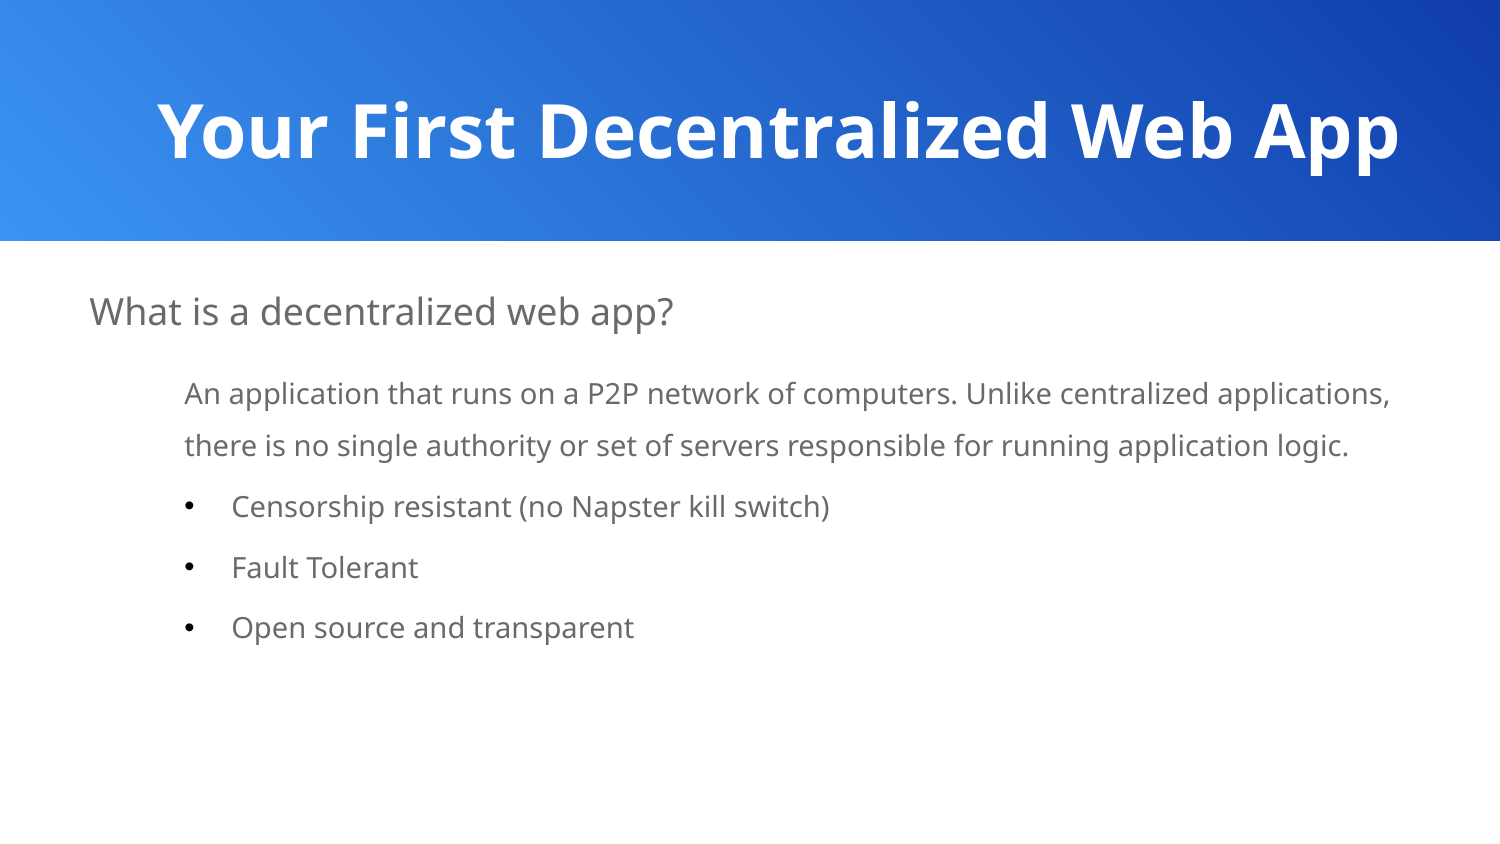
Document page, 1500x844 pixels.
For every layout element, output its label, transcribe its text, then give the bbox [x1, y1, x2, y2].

text_box What is a decentralized web app? [89, 288, 775, 364]
text_box An application that runs on a P2P network of computers. Unlike centralized applications, there is no single authority or set of servers responsible for running application logic. Censorship resistant (no Napster kill switch) Fault Tolerant Open source and transparent [184, 357, 1412, 532]
text_box Your First Decentralized Web App [147, 77, 1412, 185]
text_box [0, 0, 1500, 241]
